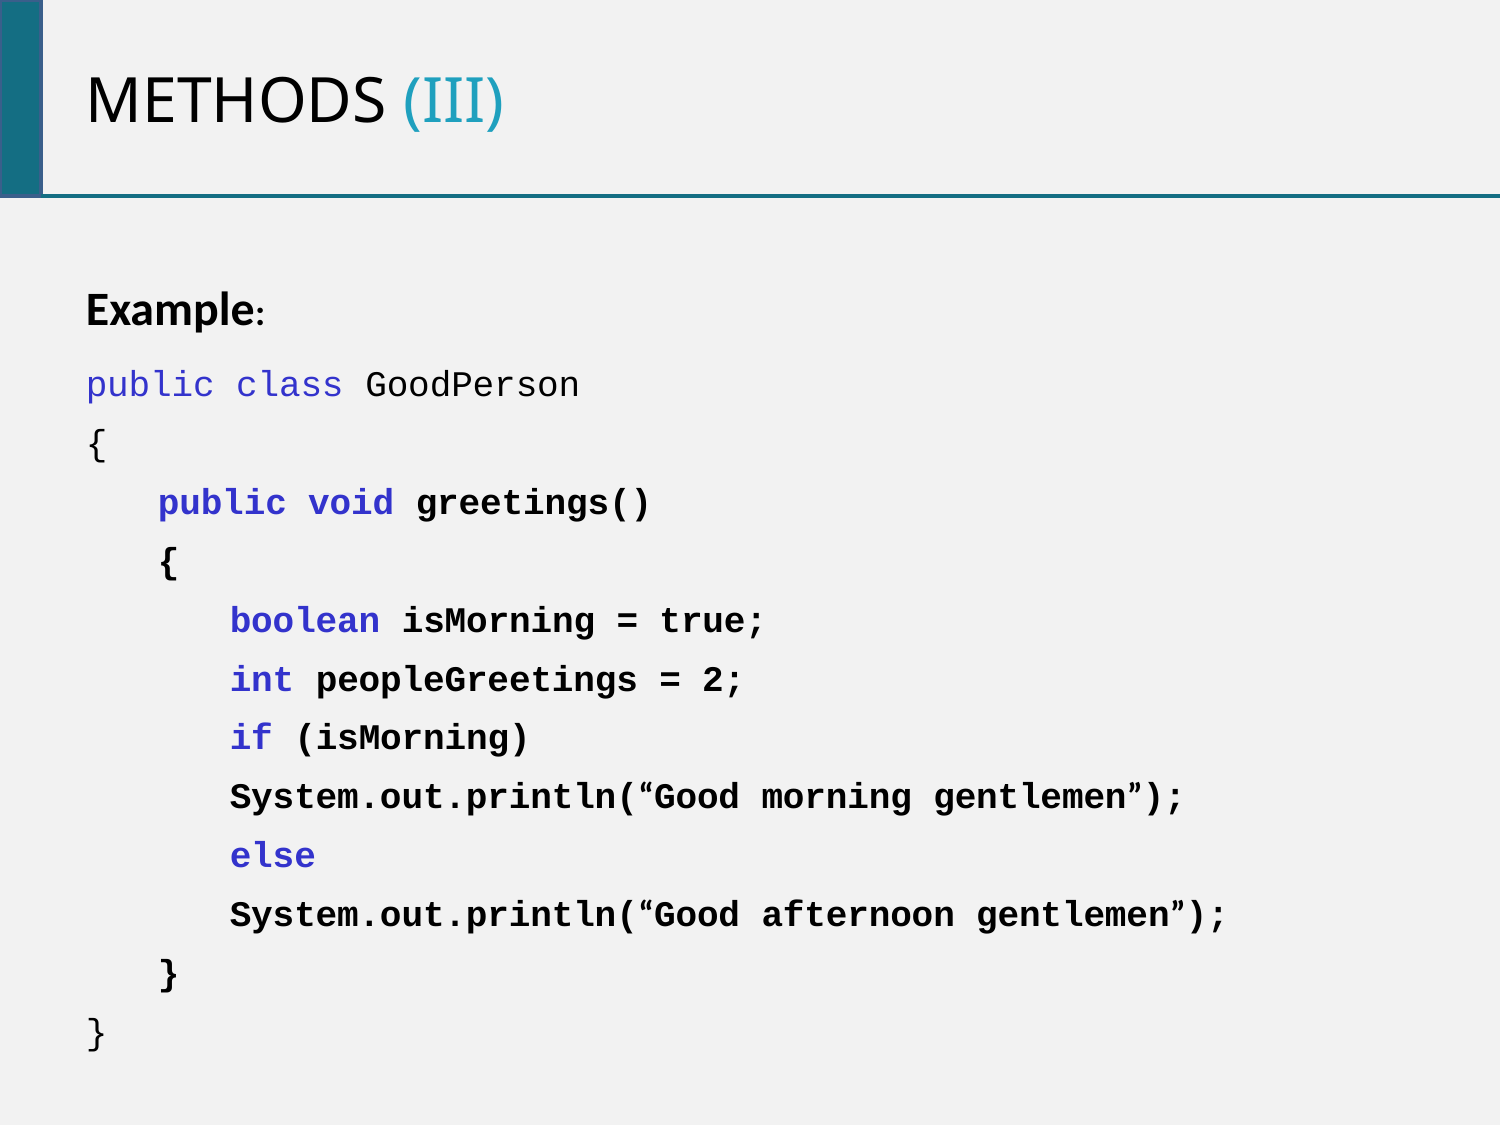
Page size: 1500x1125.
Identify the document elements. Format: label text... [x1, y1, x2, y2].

text_box Methods (iii) [70, 0, 1294, 194]
list Example: public class GoodPerson { public void greetings() { boolean isMorning = true; int peopleGreetings = 2; if (isMorning) System.out.println(“Good morning gentlemen”); else System.out.println(“Good afternoon gentlemen”); } } [70, 231, 1430, 1088]
text_box [0, 0, 43, 198]
